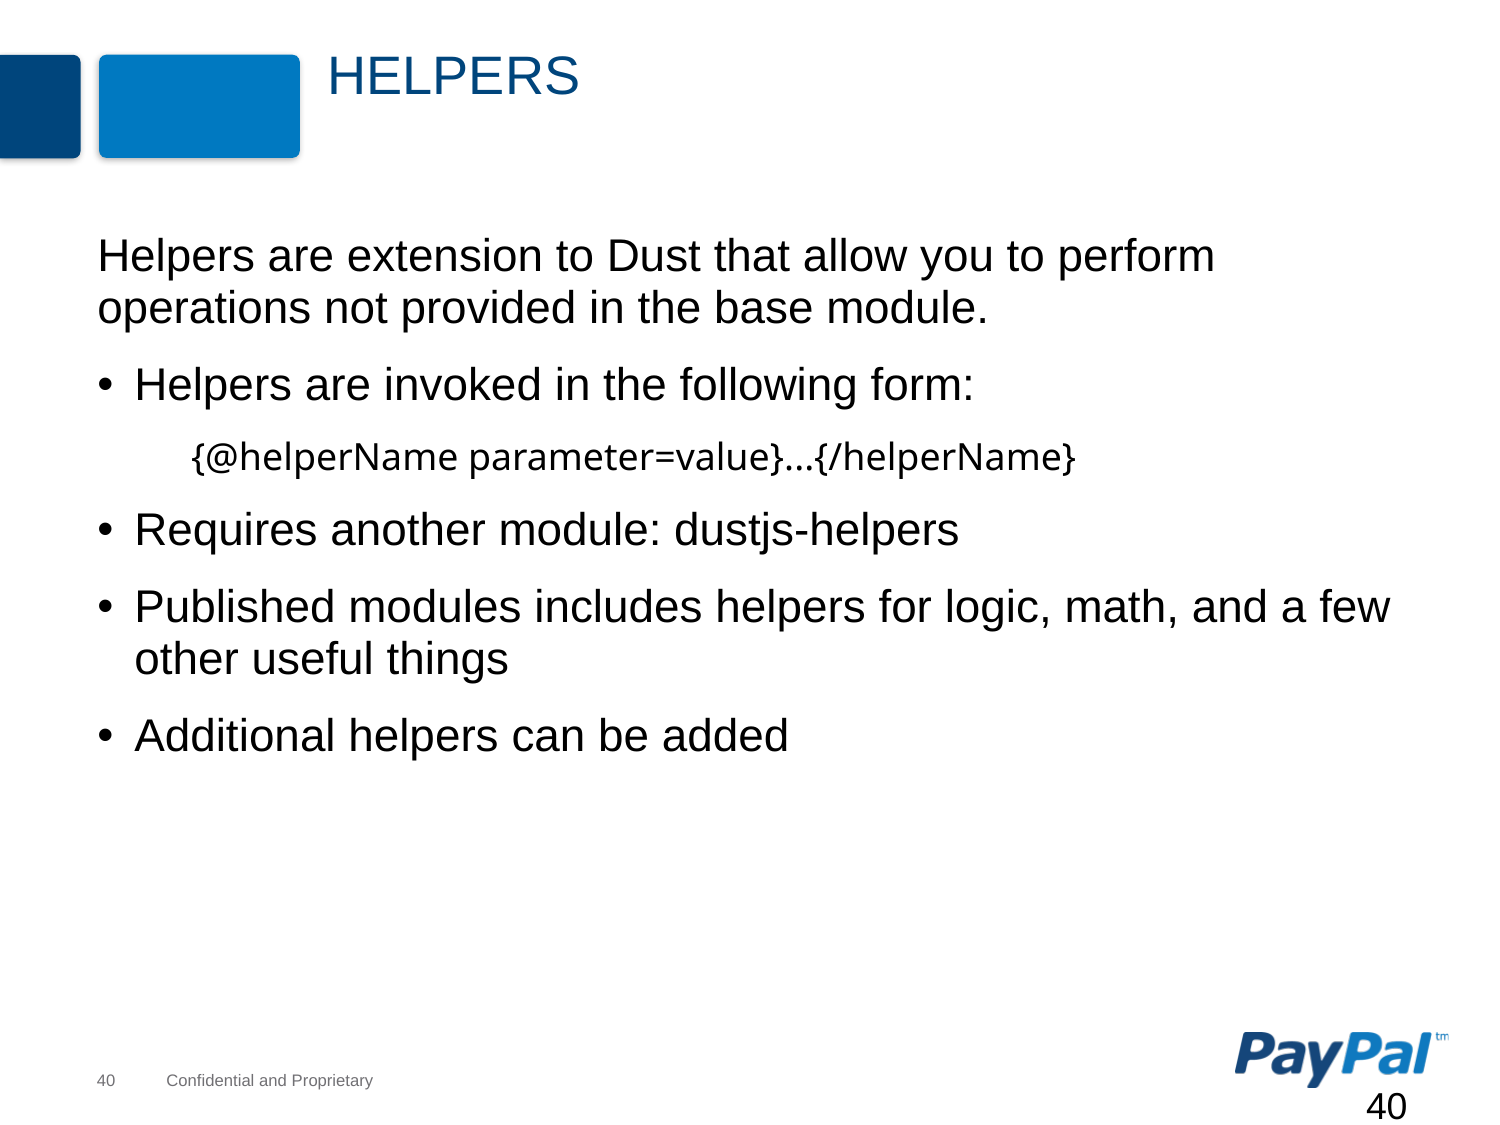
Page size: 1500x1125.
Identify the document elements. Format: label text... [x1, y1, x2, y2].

picture [1235, 1032, 1449, 1088]
title Helpers [312, 37, 1463, 175]
list Helpers are extension to Dust that allow you to perform operations not provided in the base module. Helpers are invoked in the following form: {@helperName parameter=value}...{/helperName} Requires another module: dustjs-helpers Published modules includes helpers for logic, math, and a few other useful things Additional helpers can be added [82, 221, 1413, 1013]
slide_number 40 [1351, 1074, 1500, 1125]
